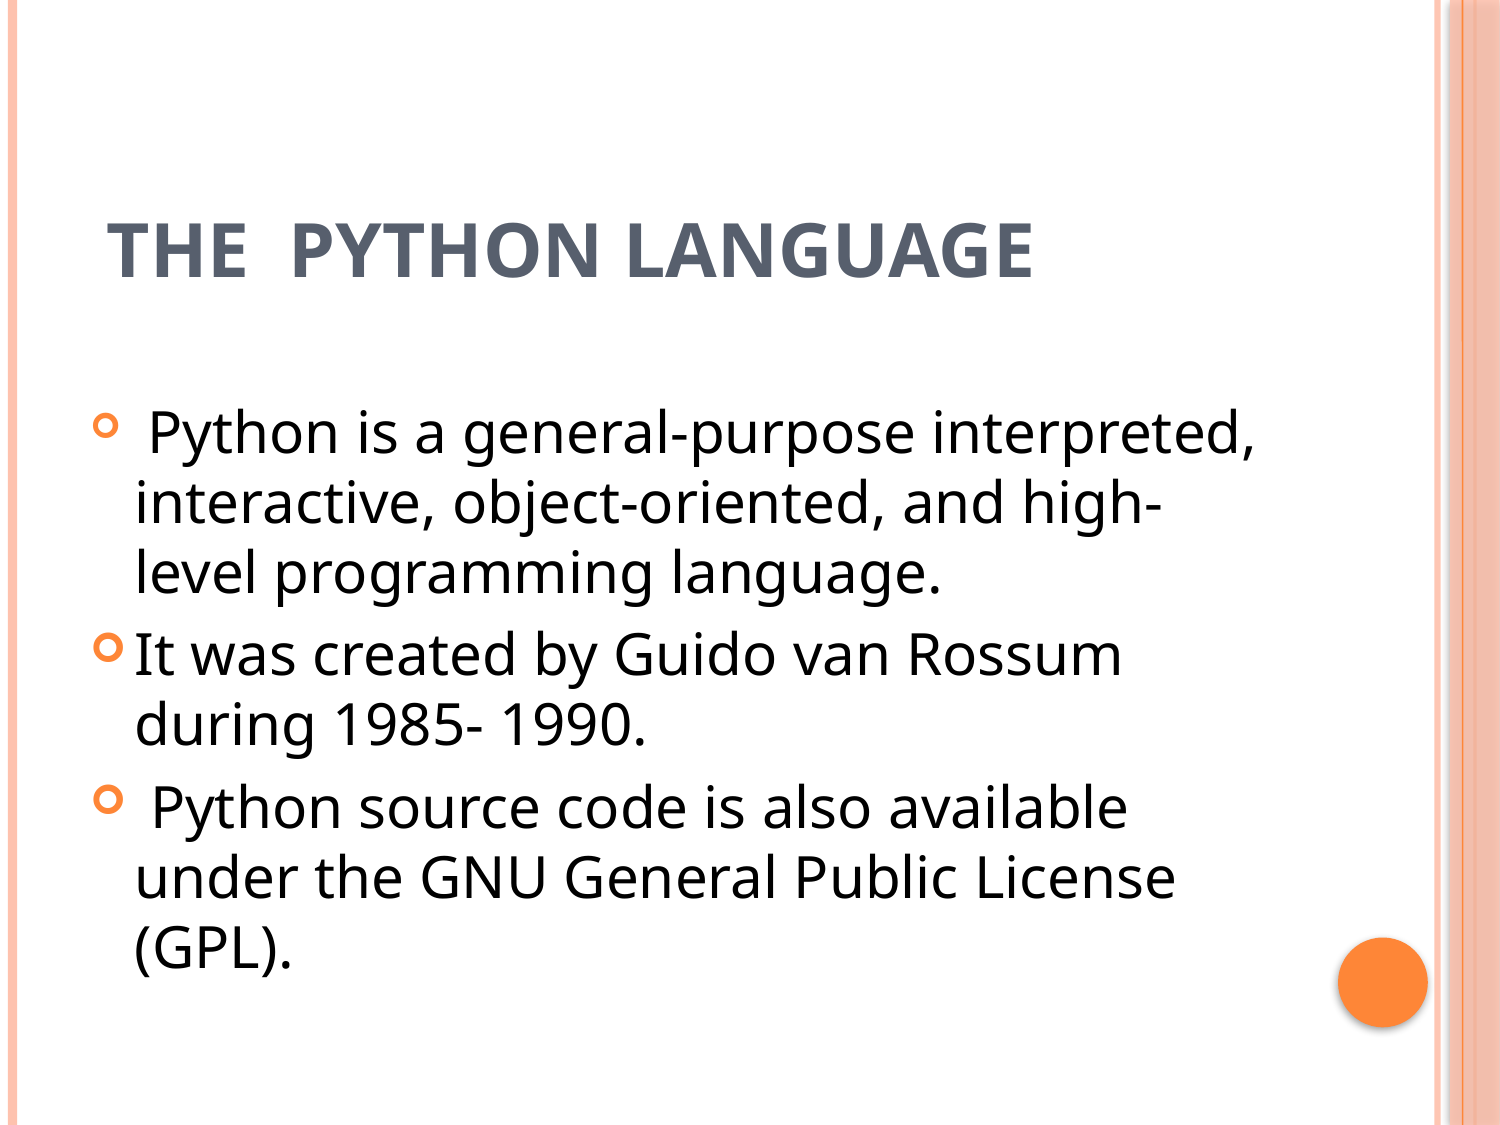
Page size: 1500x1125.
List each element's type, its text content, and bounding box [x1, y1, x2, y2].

text_box The Python Language [74, 45, 1300, 300]
text_box Python is a general-purpose interpreted, interactive, object-oriented, and high-level programming language. It was created by Guido van Rossum during 1985- 1990. Python source code is also available under the GNU General Public License (GPL). [74, 387, 1300, 1062]
